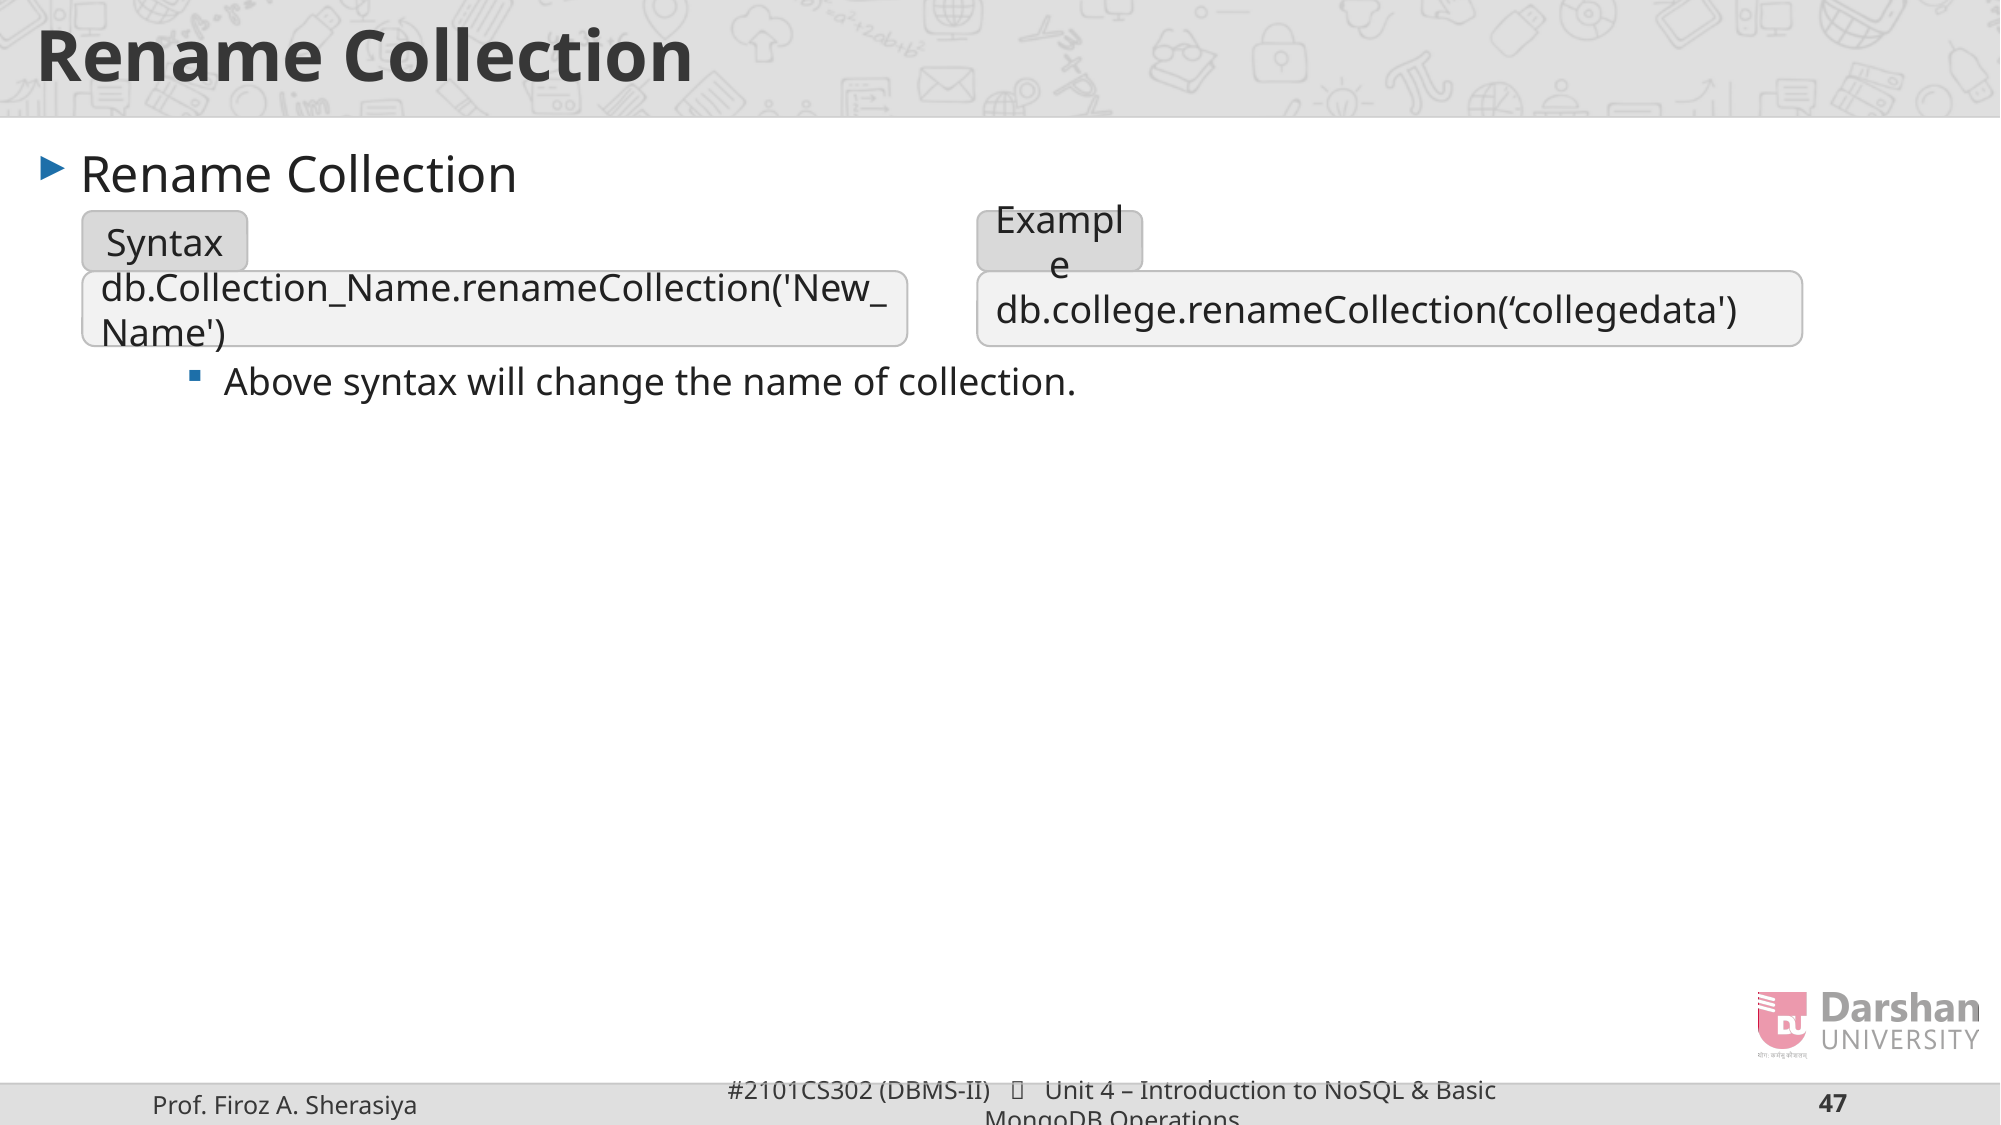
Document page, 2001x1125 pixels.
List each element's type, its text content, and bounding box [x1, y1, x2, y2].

text_box db.Collection_Name.renameCollection('New_Name') [81, 270, 909, 348]
text_box db.college.renameCollection(‘collegedata') [976, 270, 1804, 348]
text_box Syntax [81, 210, 249, 273]
text_box Example [976, 210, 1144, 273]
title Rename Collection [0, 0, 2000, 117]
list Rename Collection Above syntax will change the name of collection. [21, 141, 1979, 1059]
